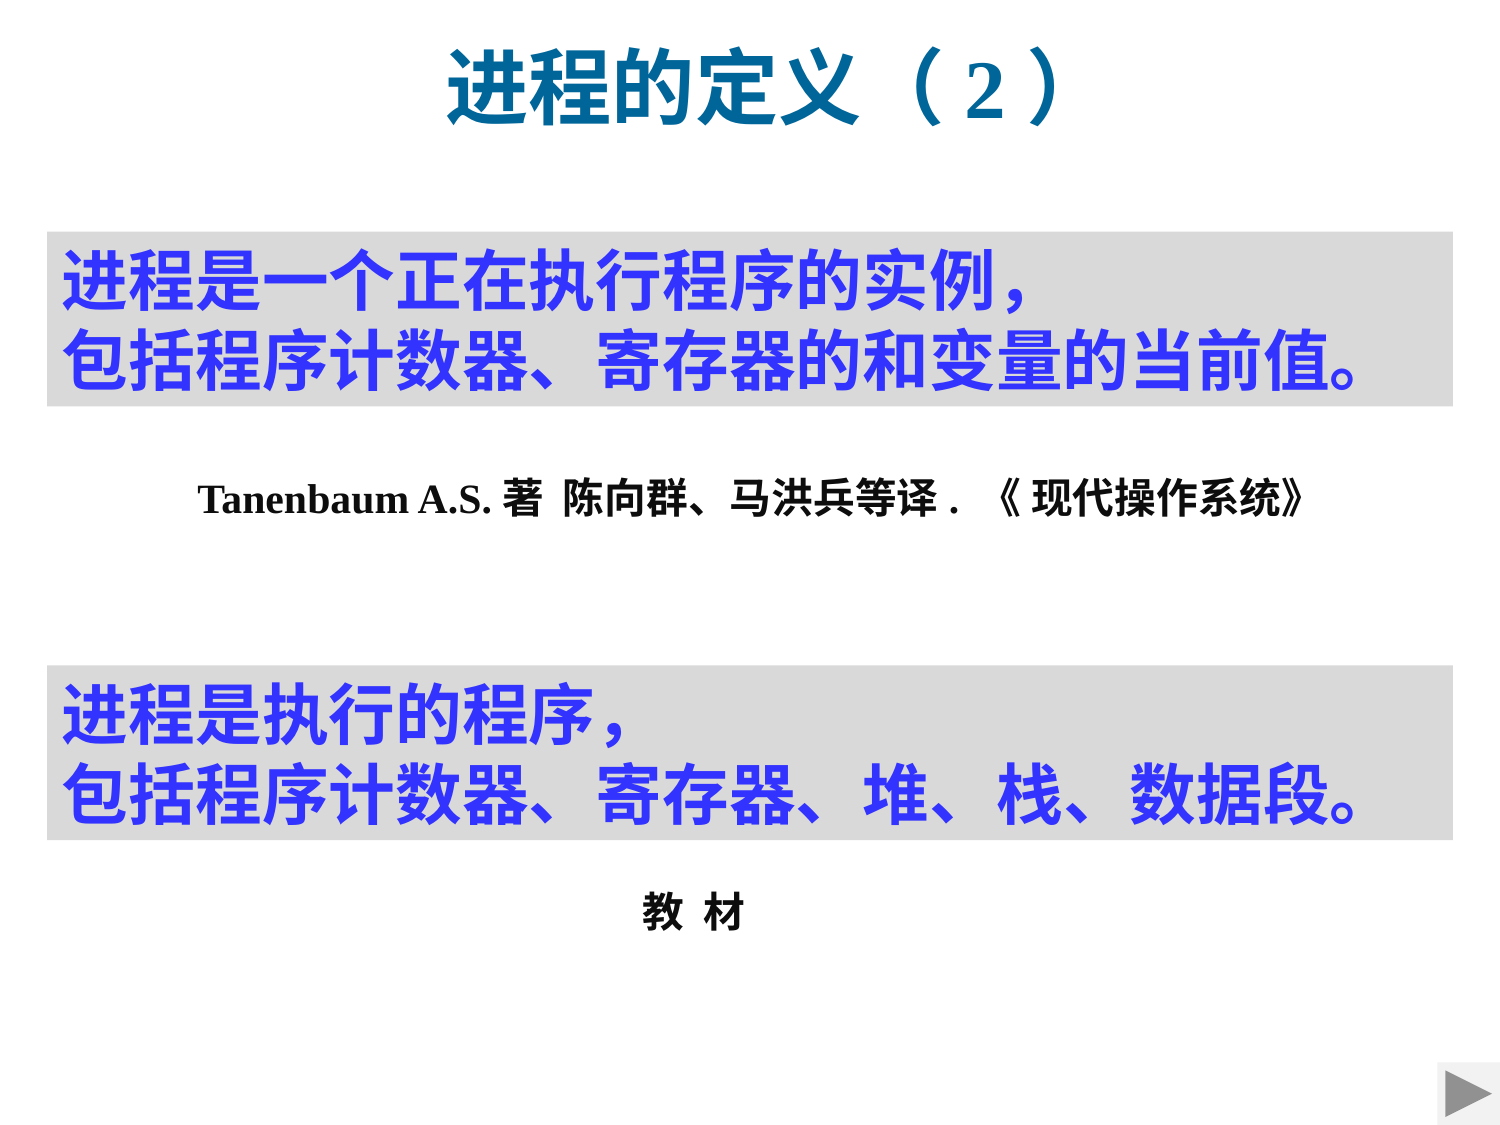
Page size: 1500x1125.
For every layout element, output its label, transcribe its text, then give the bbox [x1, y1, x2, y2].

text_box 进程的定义（2） [140, 0, 1415, 143]
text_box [46, 665, 1454, 945]
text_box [46, 231, 1454, 531]
text_box [1437, 1062, 1500, 1125]
